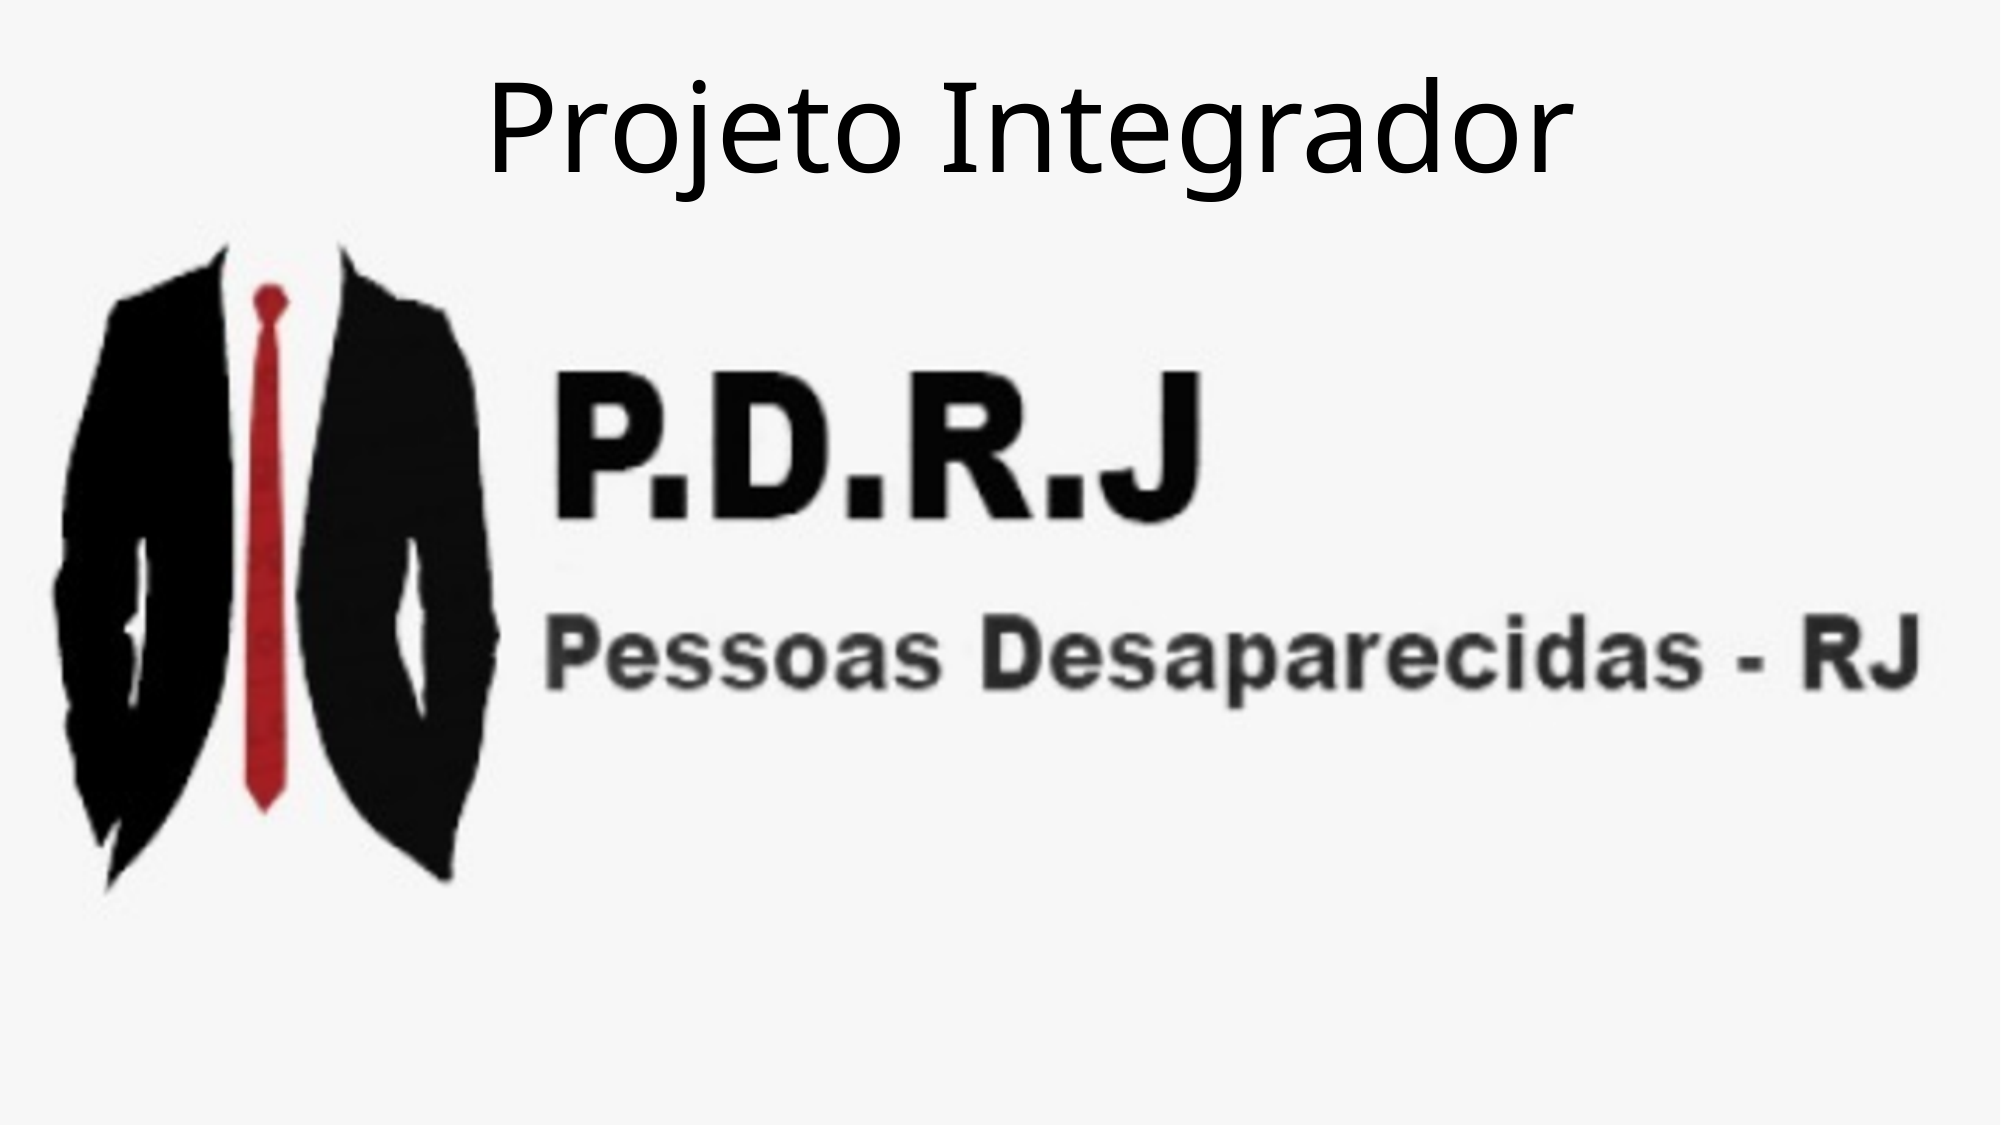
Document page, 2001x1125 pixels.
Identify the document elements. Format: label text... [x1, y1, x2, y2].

text_box Projeto Integrador [468, 40, 1592, 205]
picture [0, 0, 2001, 1125]
